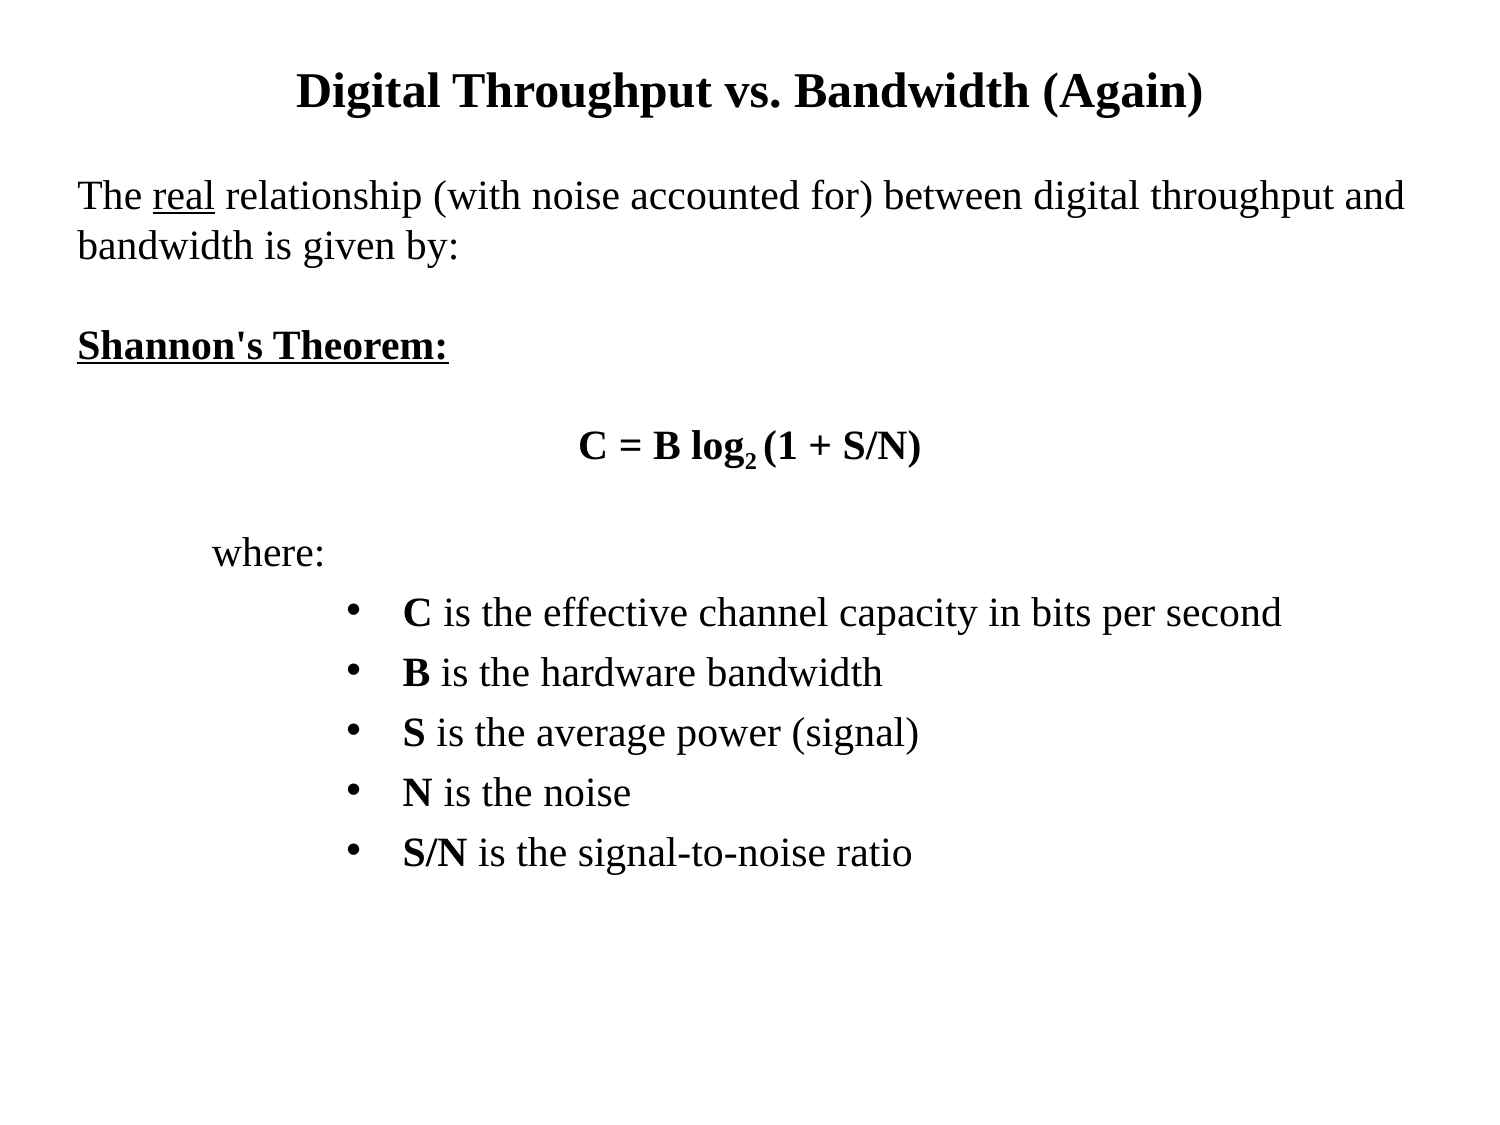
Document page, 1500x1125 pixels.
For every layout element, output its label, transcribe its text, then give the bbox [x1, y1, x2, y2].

text_box Digital Throughput vs. Bandwidth (Again) The real relationship (with noise accounted for) between digital throughput and bandwidth is given by: Shannon's Theorem: C = B log2 (1 + S/N) where: C is the effective channel capacity in bits per second B is the hardware bandwidth S is the average power (signal) N is the noise S/N is the signal-to-noise ratio [62, 50, 1438, 882]
